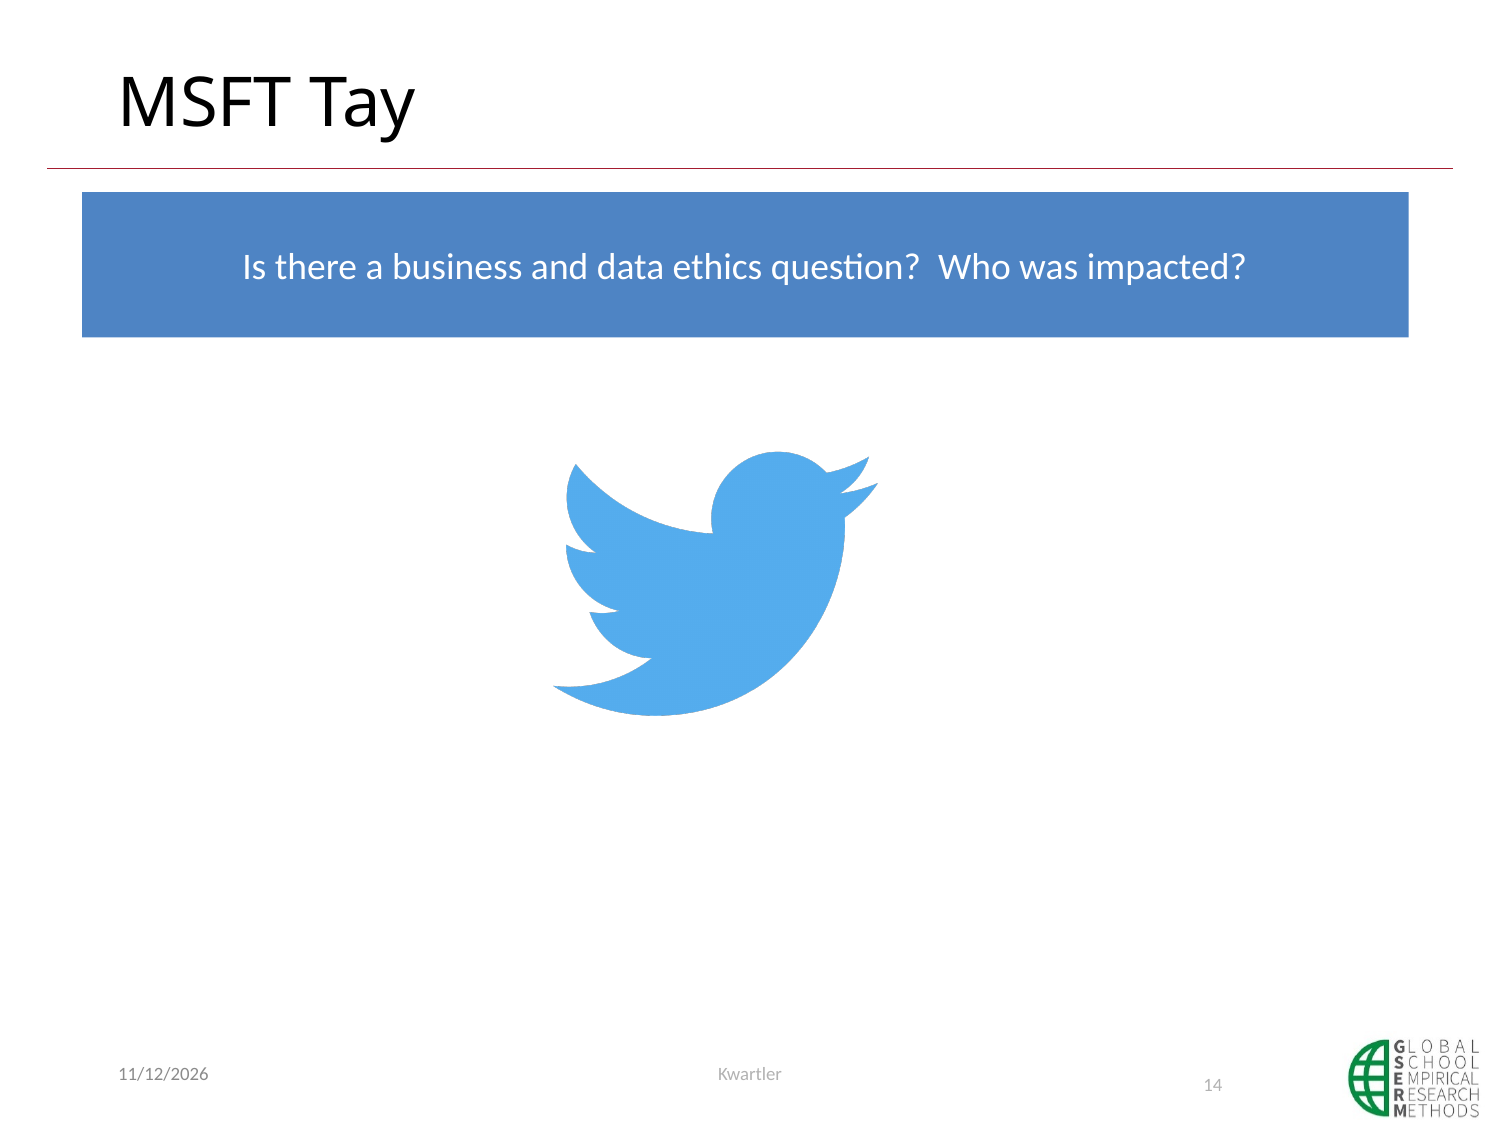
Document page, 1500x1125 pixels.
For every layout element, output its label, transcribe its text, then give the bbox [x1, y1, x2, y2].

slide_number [103, 1042, 441, 1103]
text_box Is there a business and data ethics question? Who was impacted? [81, 191, 1410, 338]
slide_number 14 [1188, 1042, 1330, 1103]
title MSFT Tay [103, 59, 1397, 157]
picture [472, 346, 954, 827]
footer Kwartler [496, 1042, 1004, 1103]
picture [1342, 1031, 1500, 1120]
